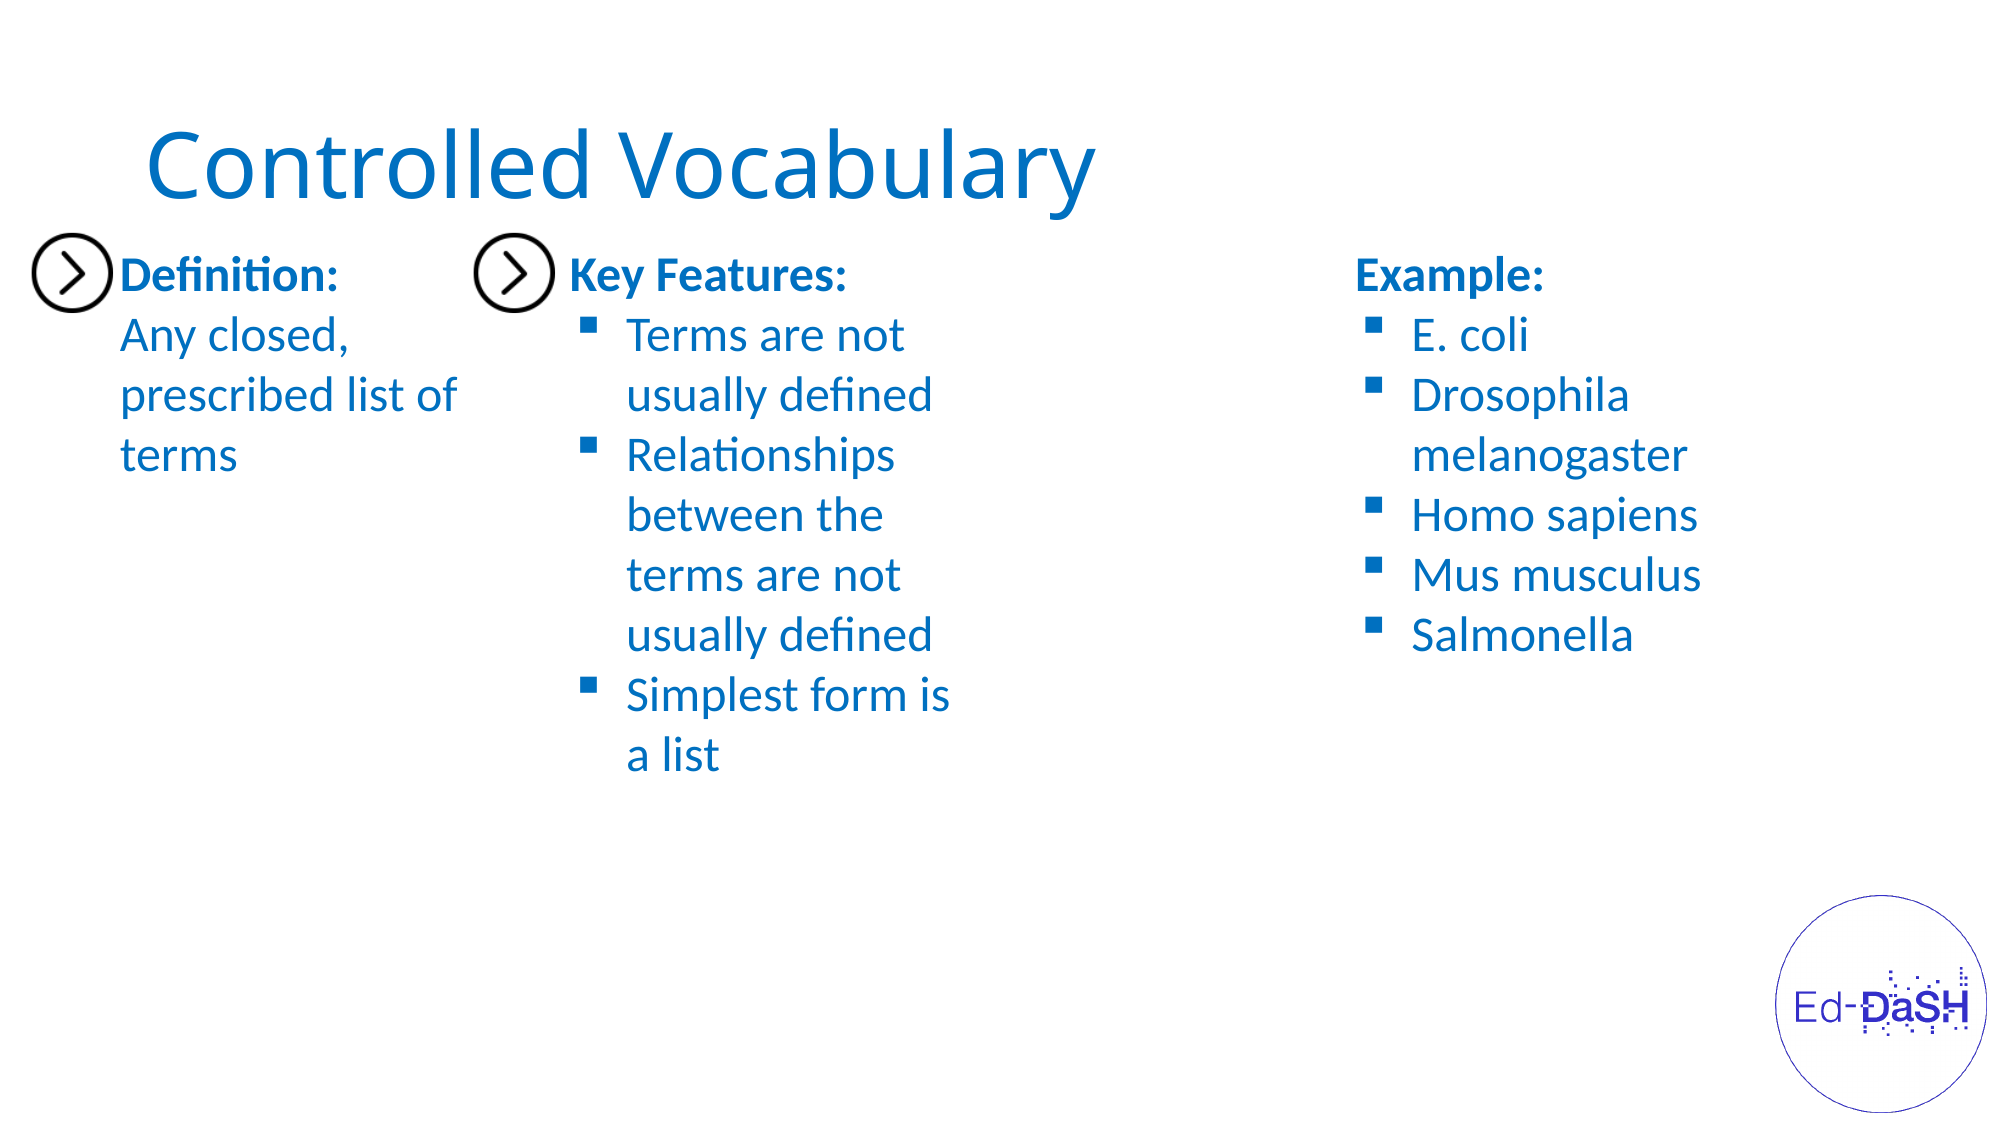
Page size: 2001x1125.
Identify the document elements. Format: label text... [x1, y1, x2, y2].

picture [12, 212, 134, 334]
text_box Example: E. coli Drosophila melanogaster Homo sapiens Mus musculus Salmonella [1347, 278, 1746, 669]
title Controlled Vocabulary [136, 59, 1863, 278]
picture [454, 212, 577, 334]
text_box Definition: Any closed, prescribed list of terms [112, 233, 498, 489]
text_box Key Features: Terms are not usually defined Relationships between the terms are not usually defined Simplest form is a list [562, 278, 960, 789]
picture [1775, 895, 1987, 1113]
